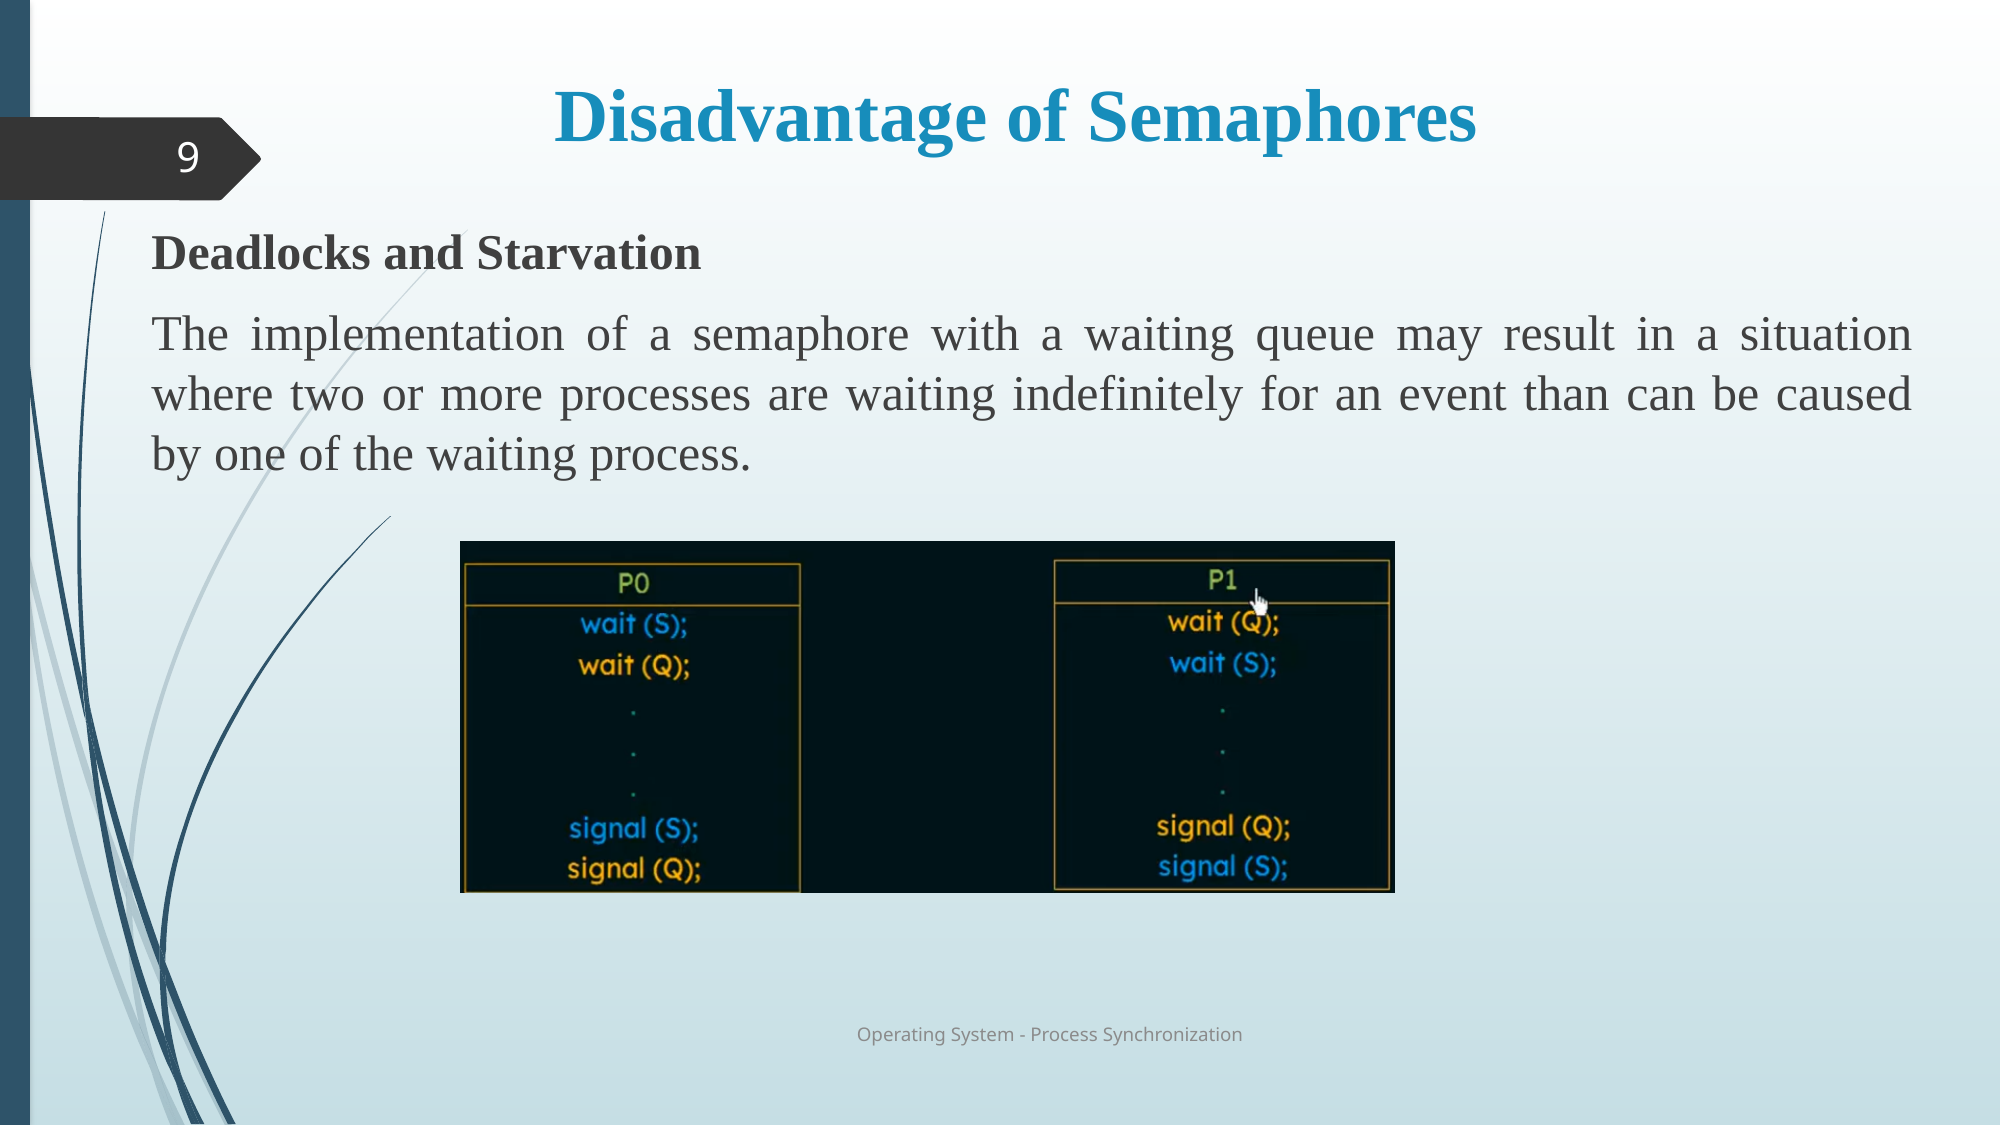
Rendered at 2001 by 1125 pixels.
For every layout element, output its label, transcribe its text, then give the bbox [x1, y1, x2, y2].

picture [460, 541, 1395, 894]
footer Operating System - Process Synchronization [424, 1004, 1675, 1065]
slide_number 9 [87, 129, 216, 190]
title Disadvantage of Semaphores [285, 58, 1748, 200]
list Deadlocks and Starvation The implementation of a semaphore with a waiting queue may result in a situation where two or more processes are waiting indefinitely for an event than can be caused by one of the waiting process. [136, 211, 1930, 996]
